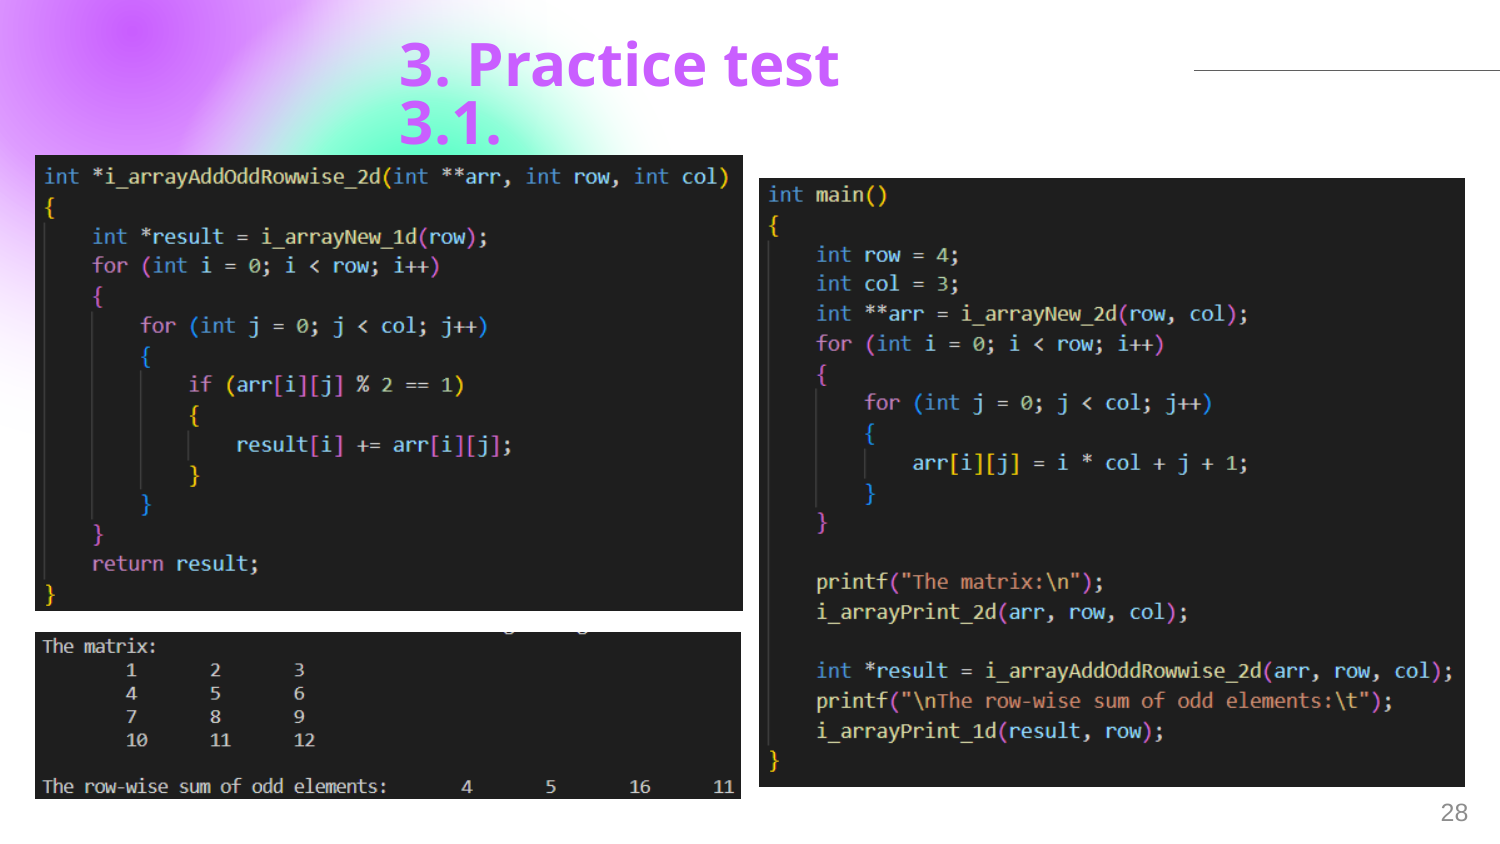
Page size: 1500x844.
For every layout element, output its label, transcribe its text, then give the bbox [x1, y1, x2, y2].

picture [34, 155, 743, 612]
slide_number 28 [1406, 782, 1484, 840]
picture [34, 631, 741, 799]
text_box 3. Practice test 3.1. [384, 25, 1158, 172]
picture [759, 178, 1466, 787]
